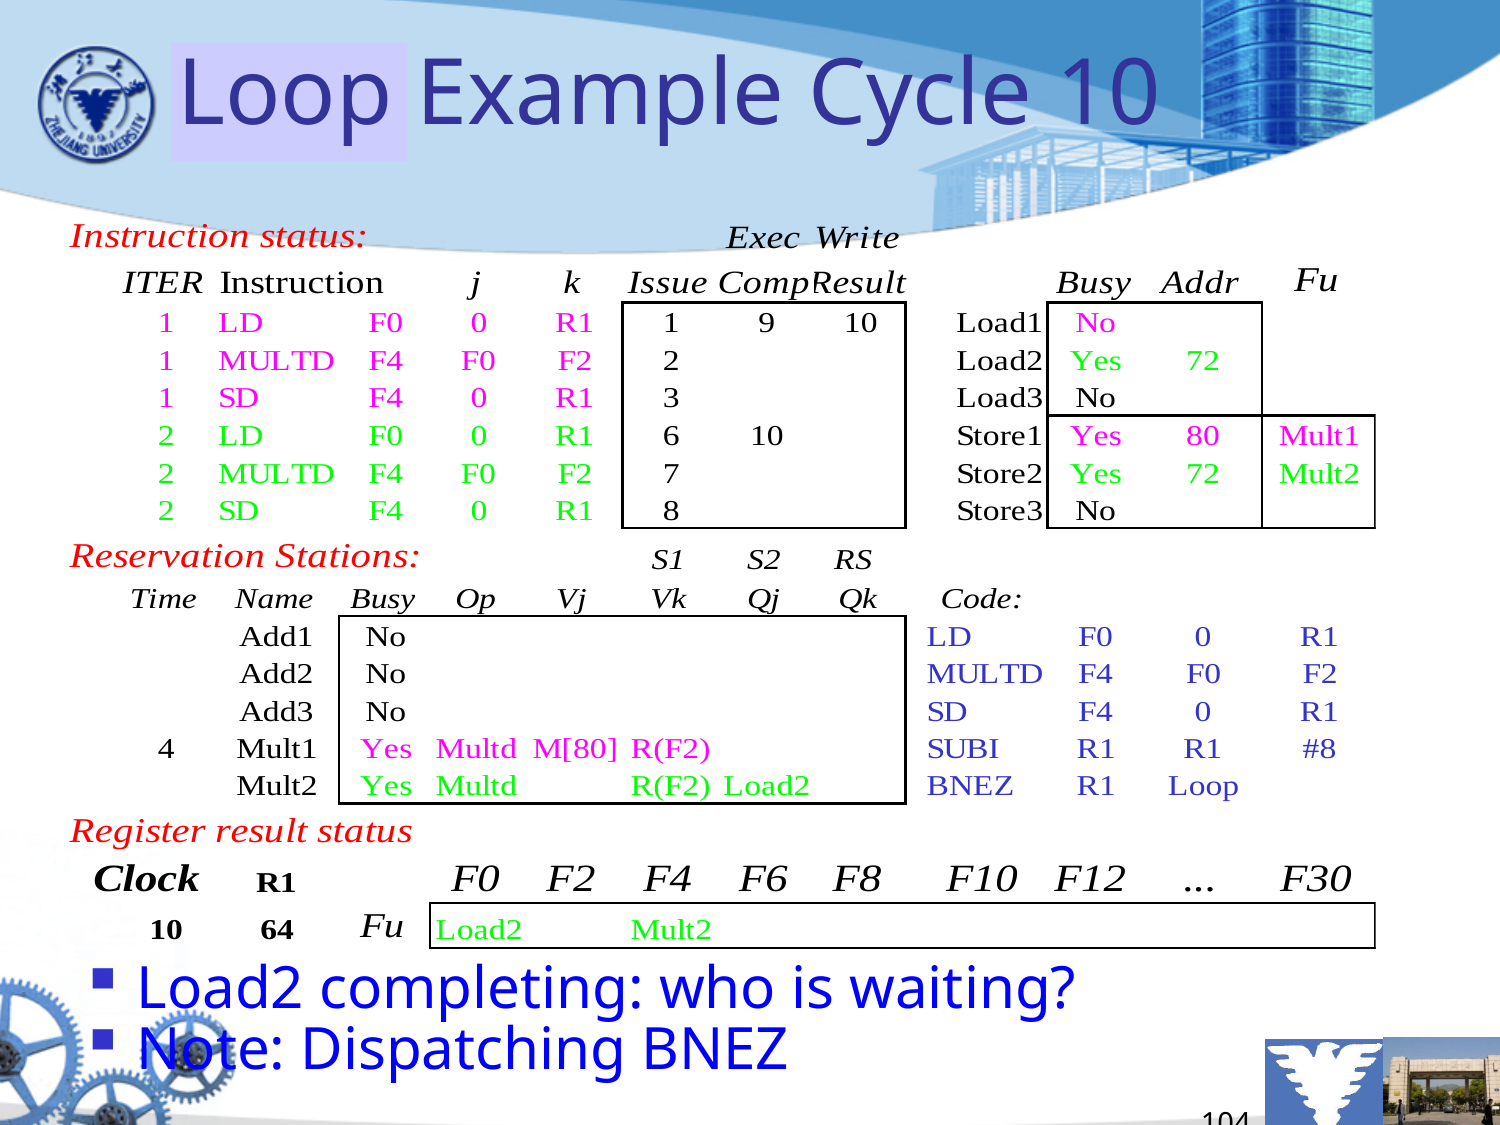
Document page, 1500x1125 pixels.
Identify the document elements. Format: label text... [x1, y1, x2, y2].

list Load2 completing: who is waiting? Note: Dispatching BNEZ [74, 962, 1388, 1076]
picture [0, 0, 1500, 1125]
title Loop Example Cycle 10 [162, 37, 1338, 151]
slide_number 104 [890, 1098, 1267, 1125]
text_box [62, 212, 1378, 951]
